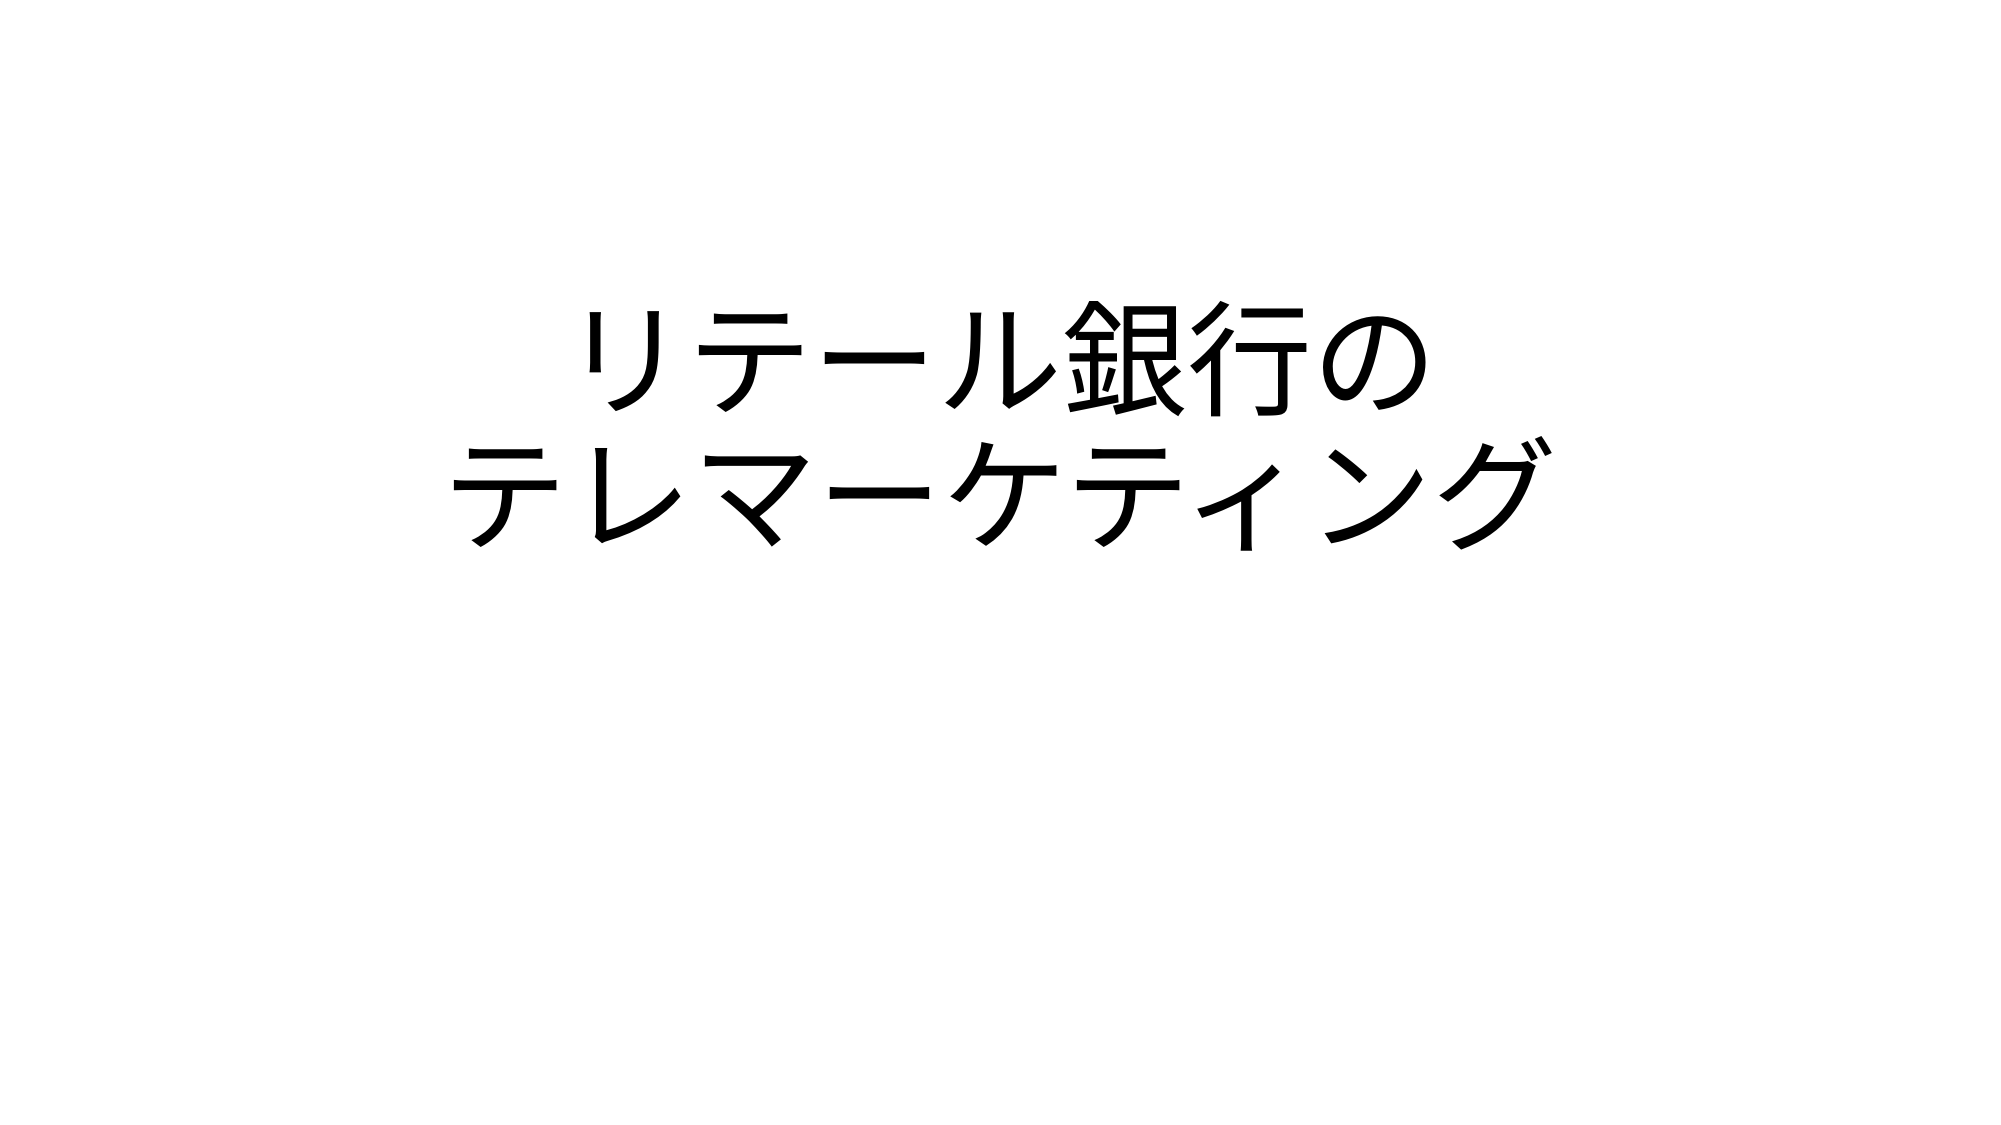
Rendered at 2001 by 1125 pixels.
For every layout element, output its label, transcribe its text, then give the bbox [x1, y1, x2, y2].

title リテール銀行の テレマーケティング [249, 184, 1750, 576]
